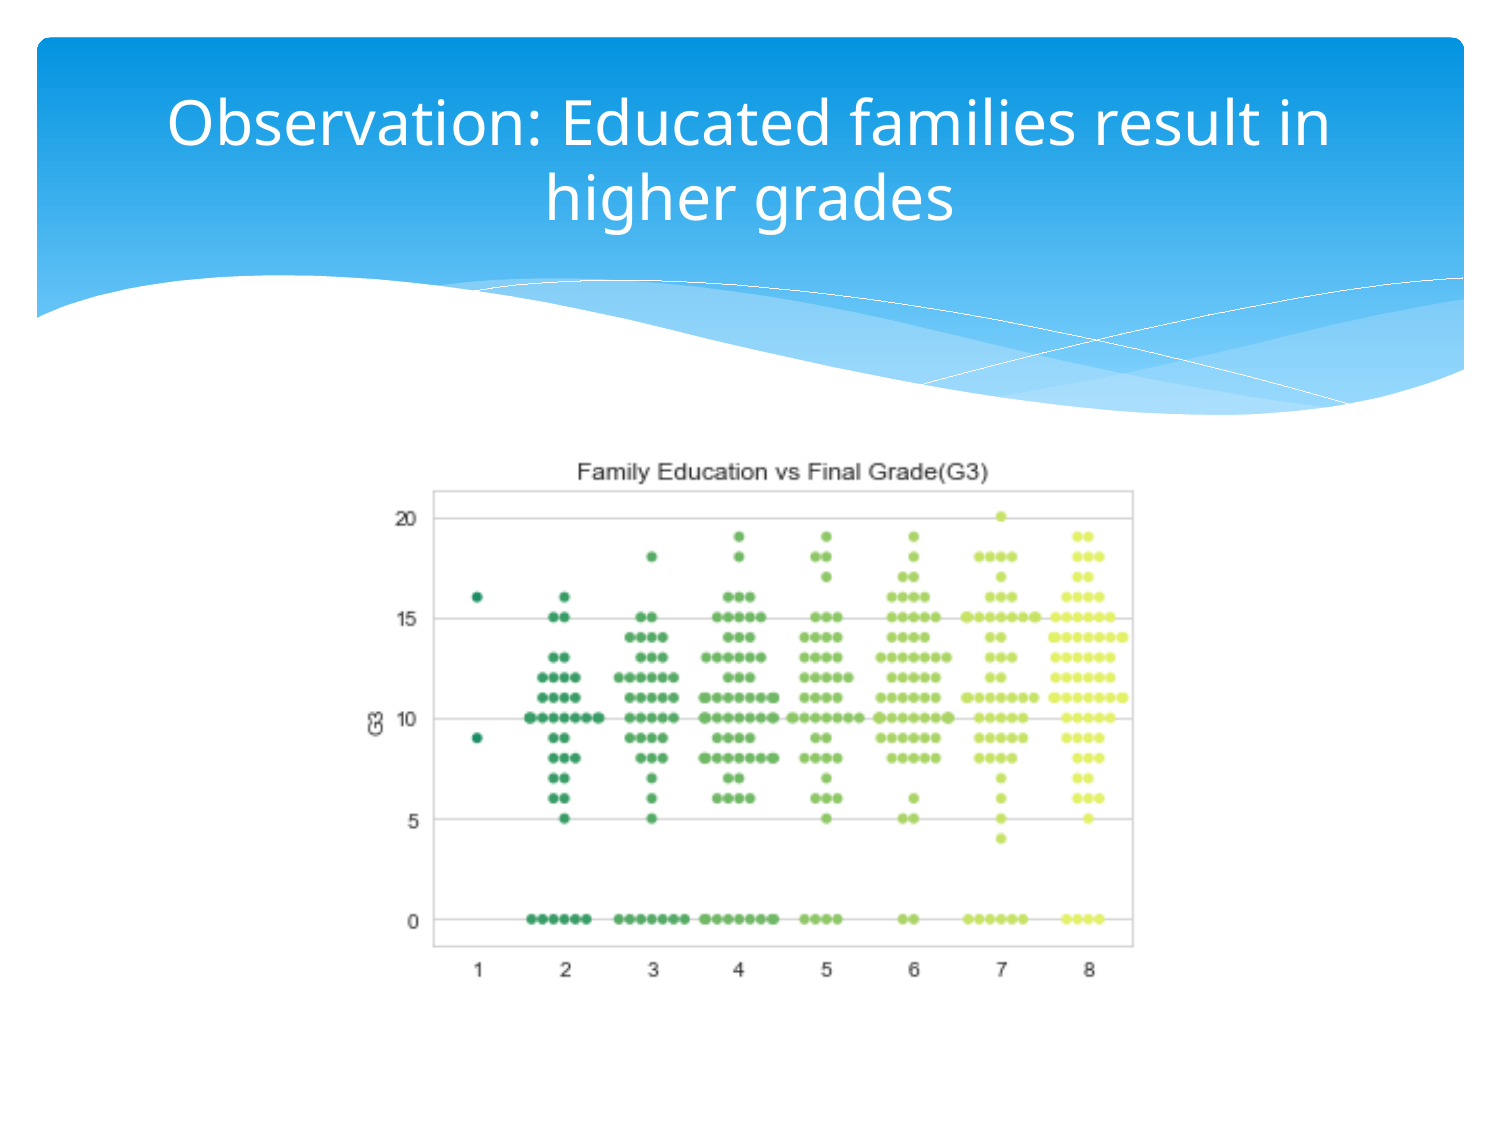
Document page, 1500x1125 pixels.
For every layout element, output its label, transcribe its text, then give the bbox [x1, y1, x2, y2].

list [354, 449, 1147, 994]
title Observation: Educated families result in higher grades [75, 55, 1425, 261]
